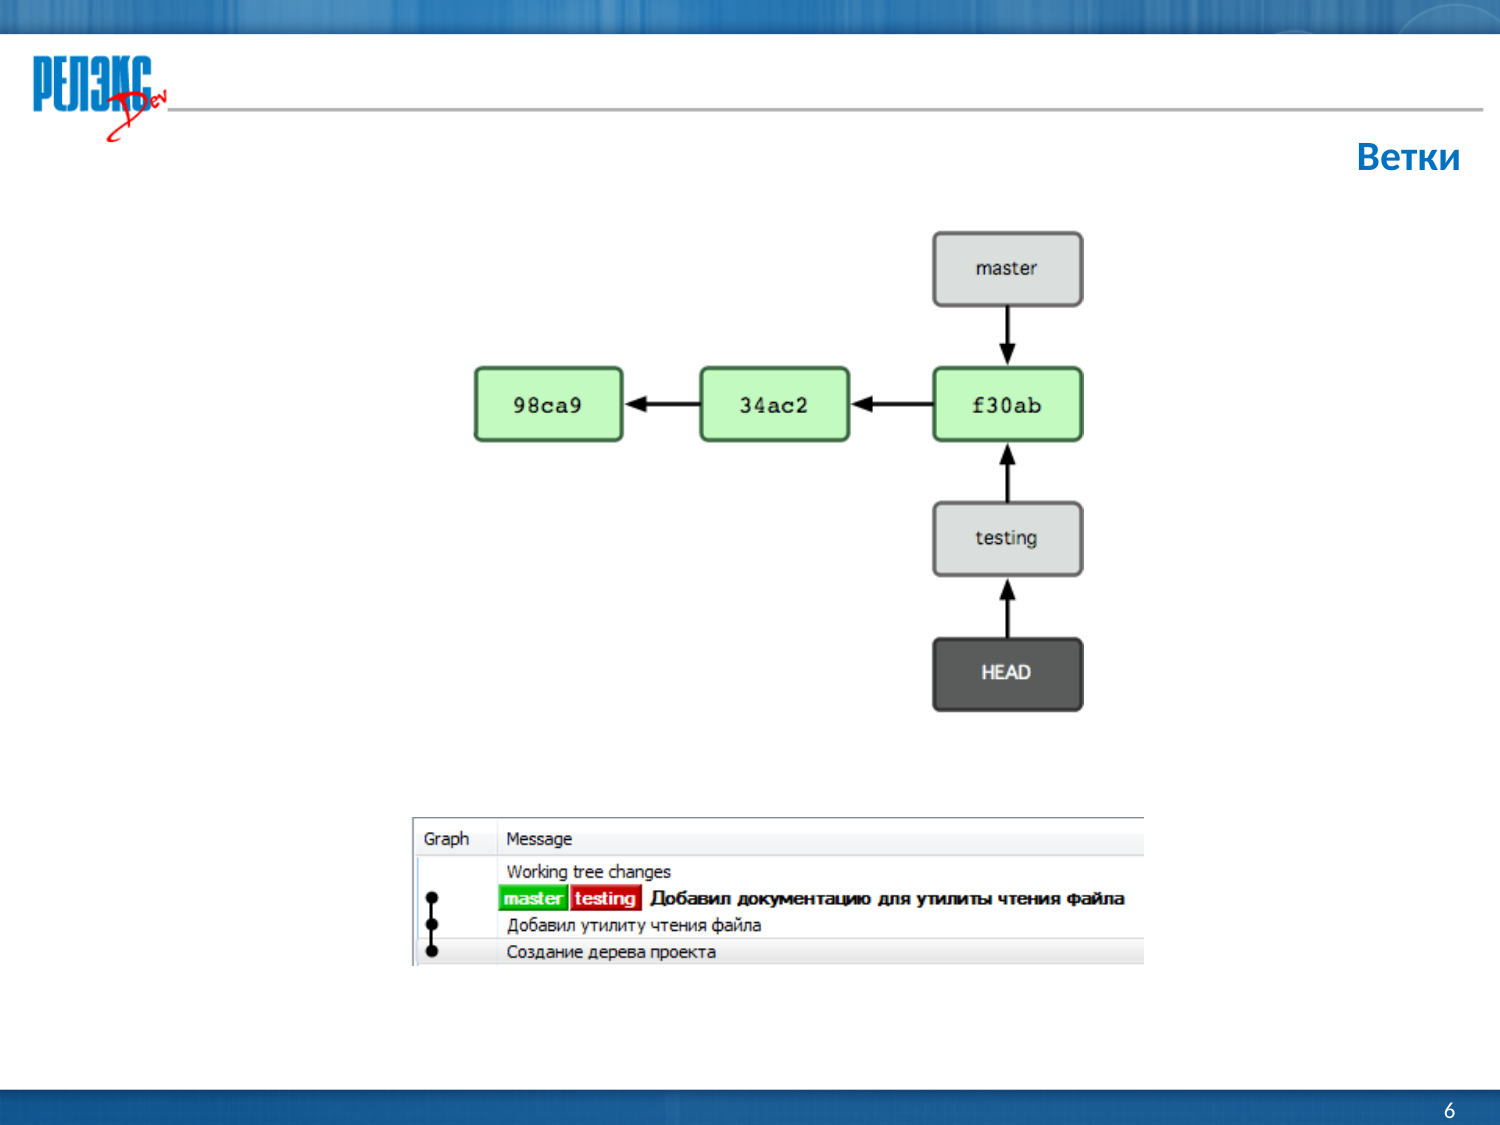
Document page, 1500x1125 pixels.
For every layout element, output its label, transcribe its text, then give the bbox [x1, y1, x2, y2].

text_box 6 [1120, 1094, 1471, 1125]
text_box Ветки [78, 113, 1477, 208]
text_box [183, 30, 1483, 114]
picture [0, 0, 1500, 1125]
